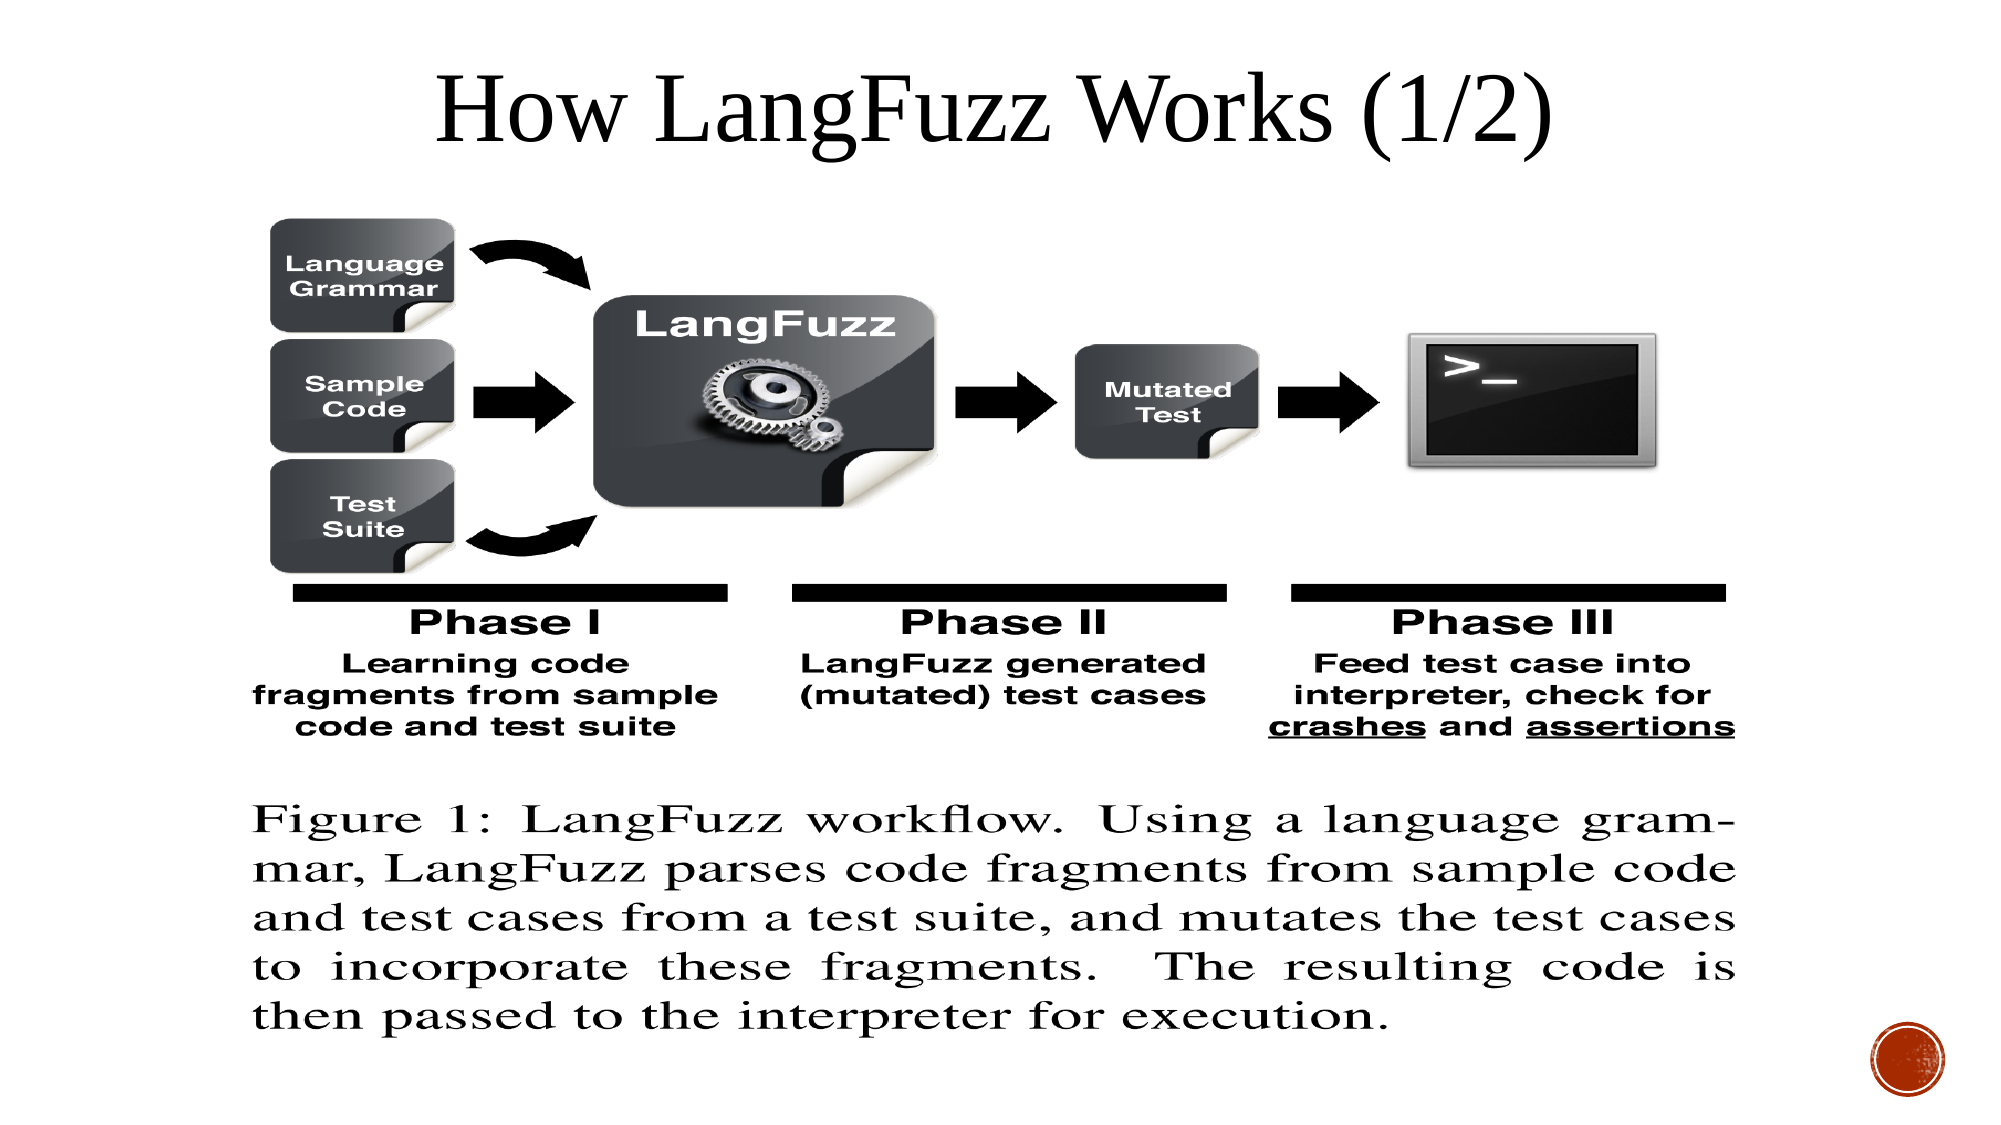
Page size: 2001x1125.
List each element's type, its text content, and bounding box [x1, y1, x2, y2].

picture [221, 201, 1776, 1056]
text_box How LangFuzz Works (1/2) [362, 33, 1627, 169]
